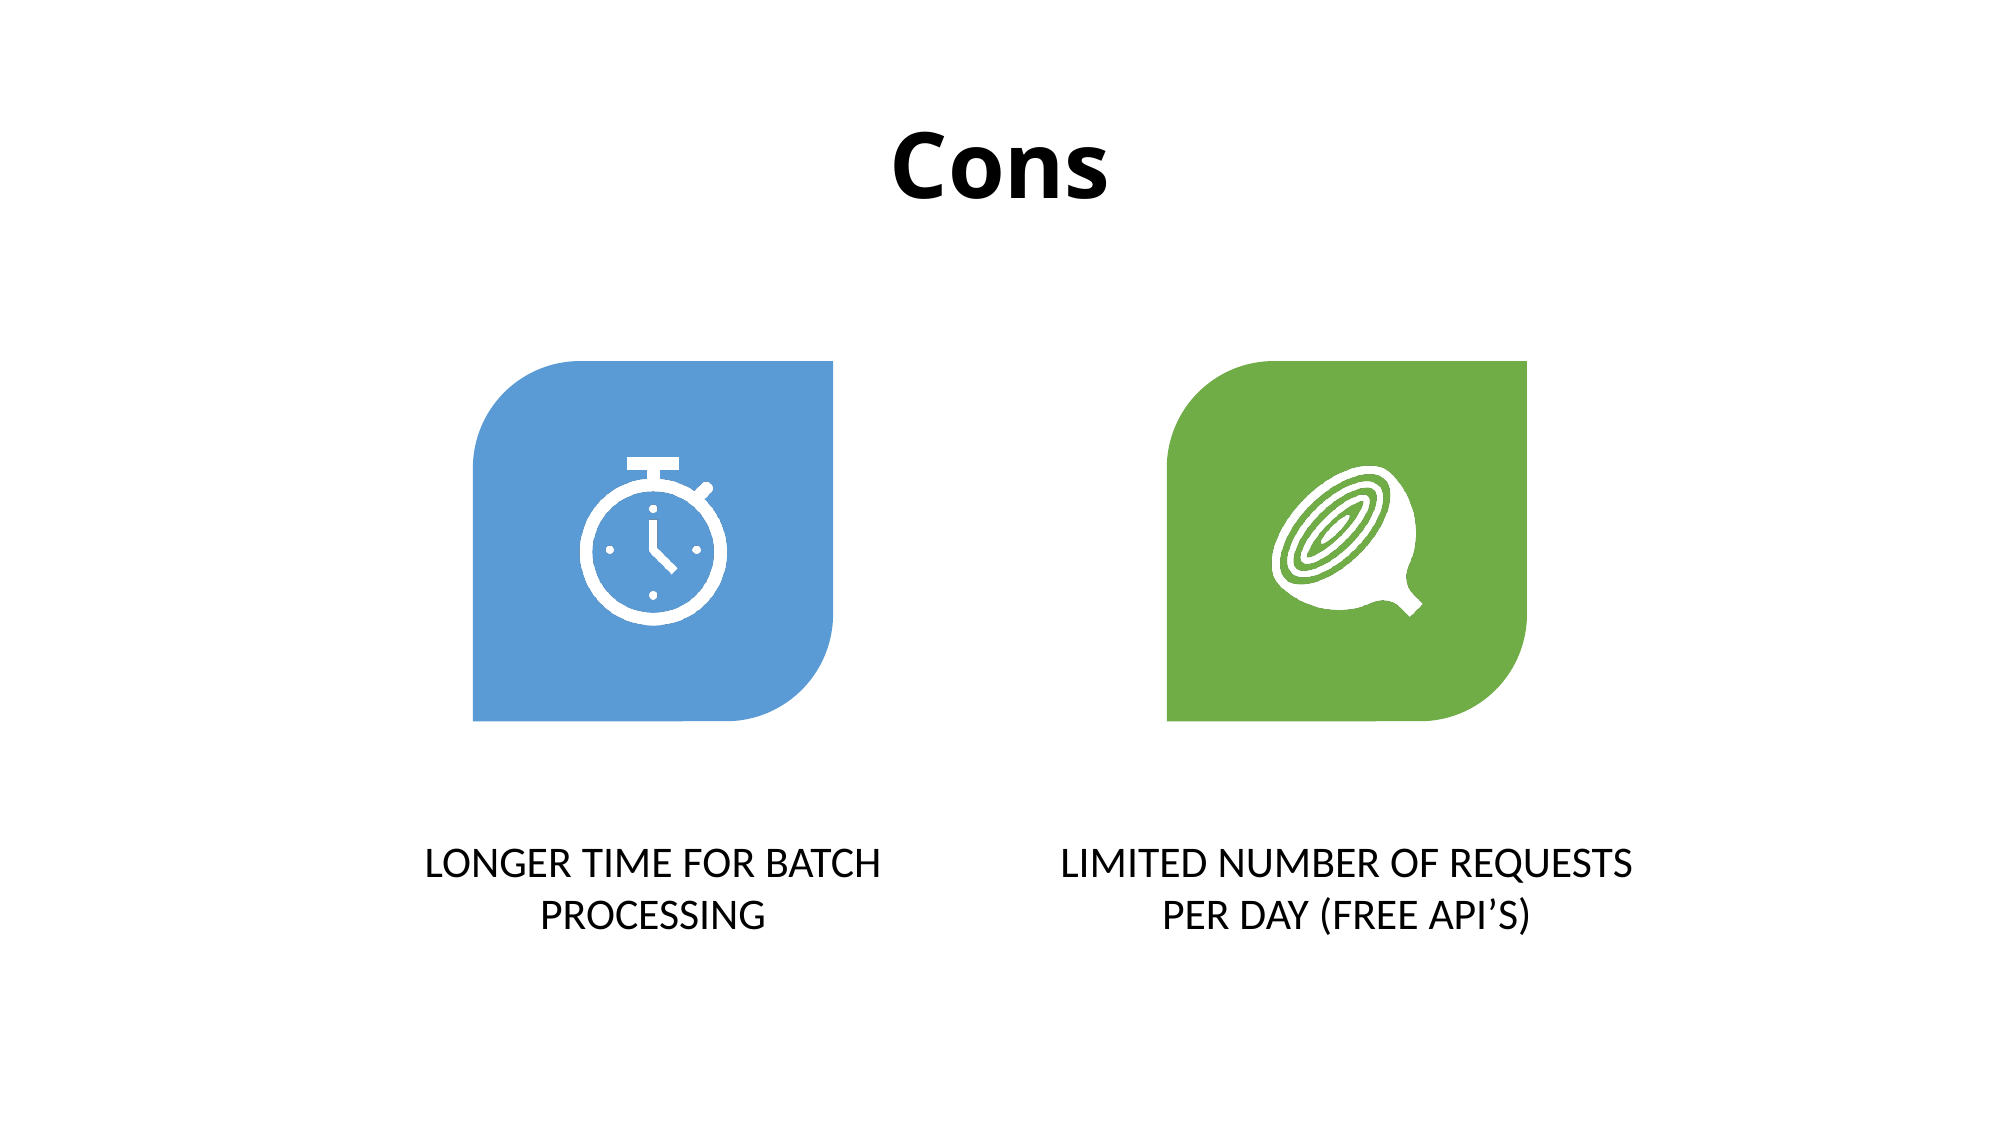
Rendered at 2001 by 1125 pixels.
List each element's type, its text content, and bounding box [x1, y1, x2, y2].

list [137, 299, 1863, 1014]
title Cons [137, 59, 1863, 278]
